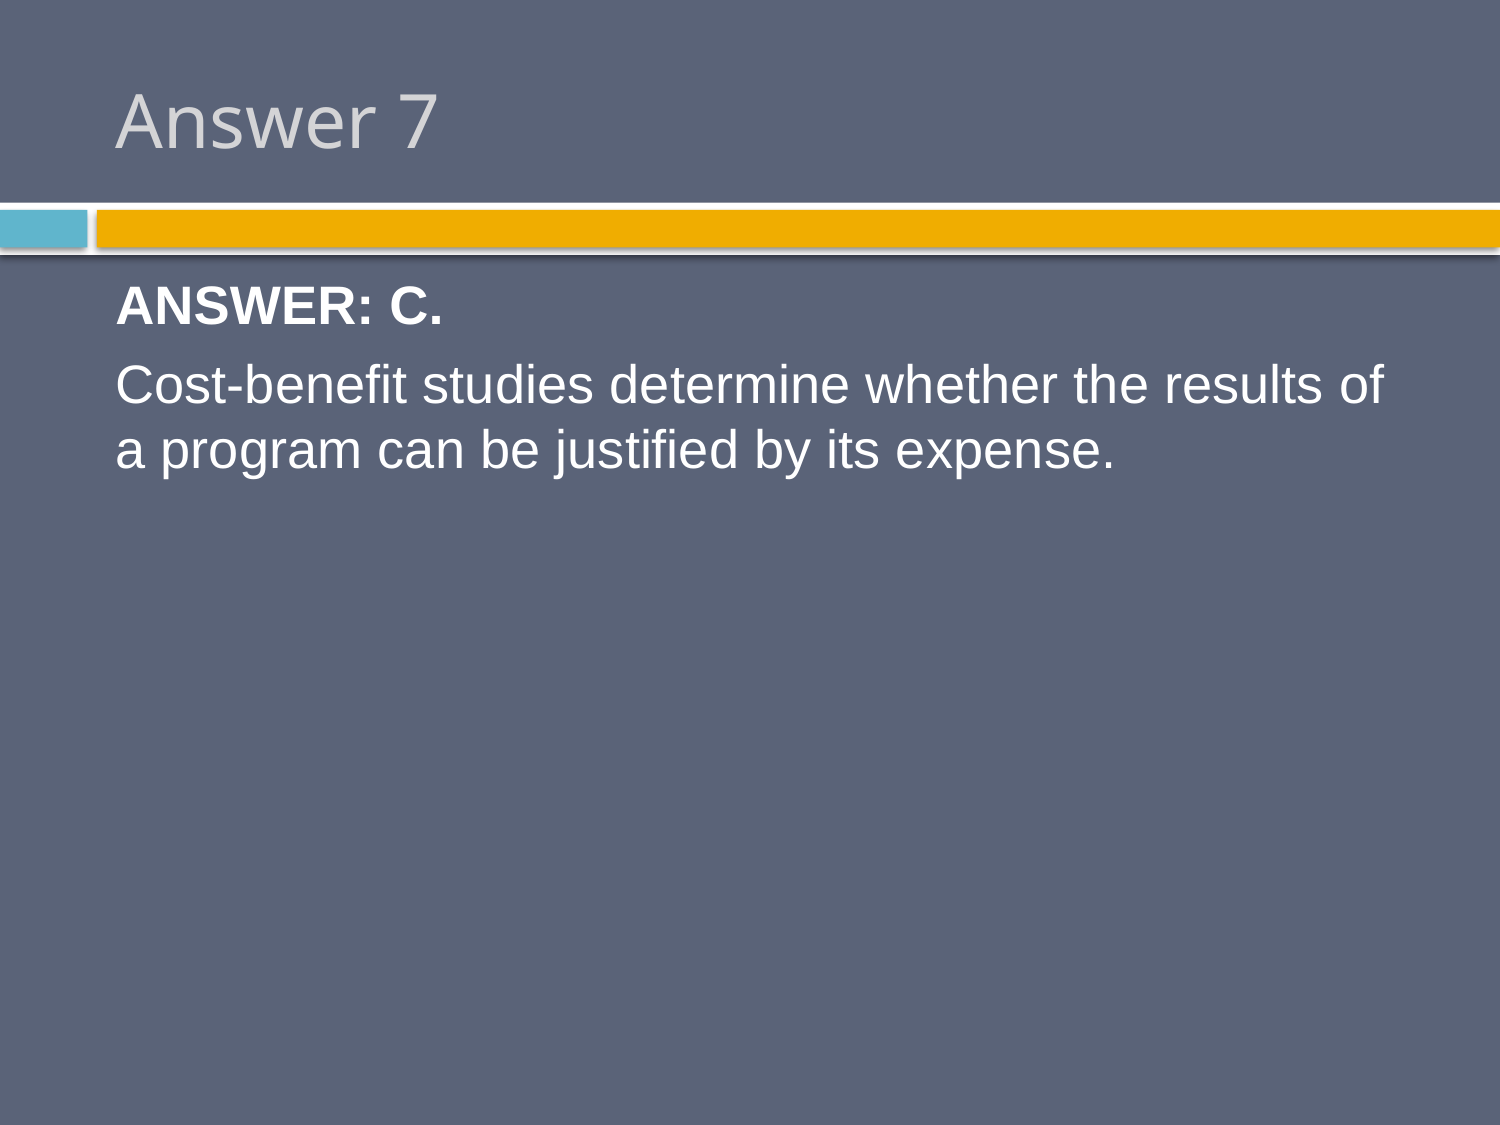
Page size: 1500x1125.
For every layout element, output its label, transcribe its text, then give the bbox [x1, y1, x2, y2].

list ANSWER: C. Cost-benefit studies determine whether the results of a program can be justified by its expense. [100, 262, 1438, 1000]
title Answer 7 [100, 37, 1438, 200]
